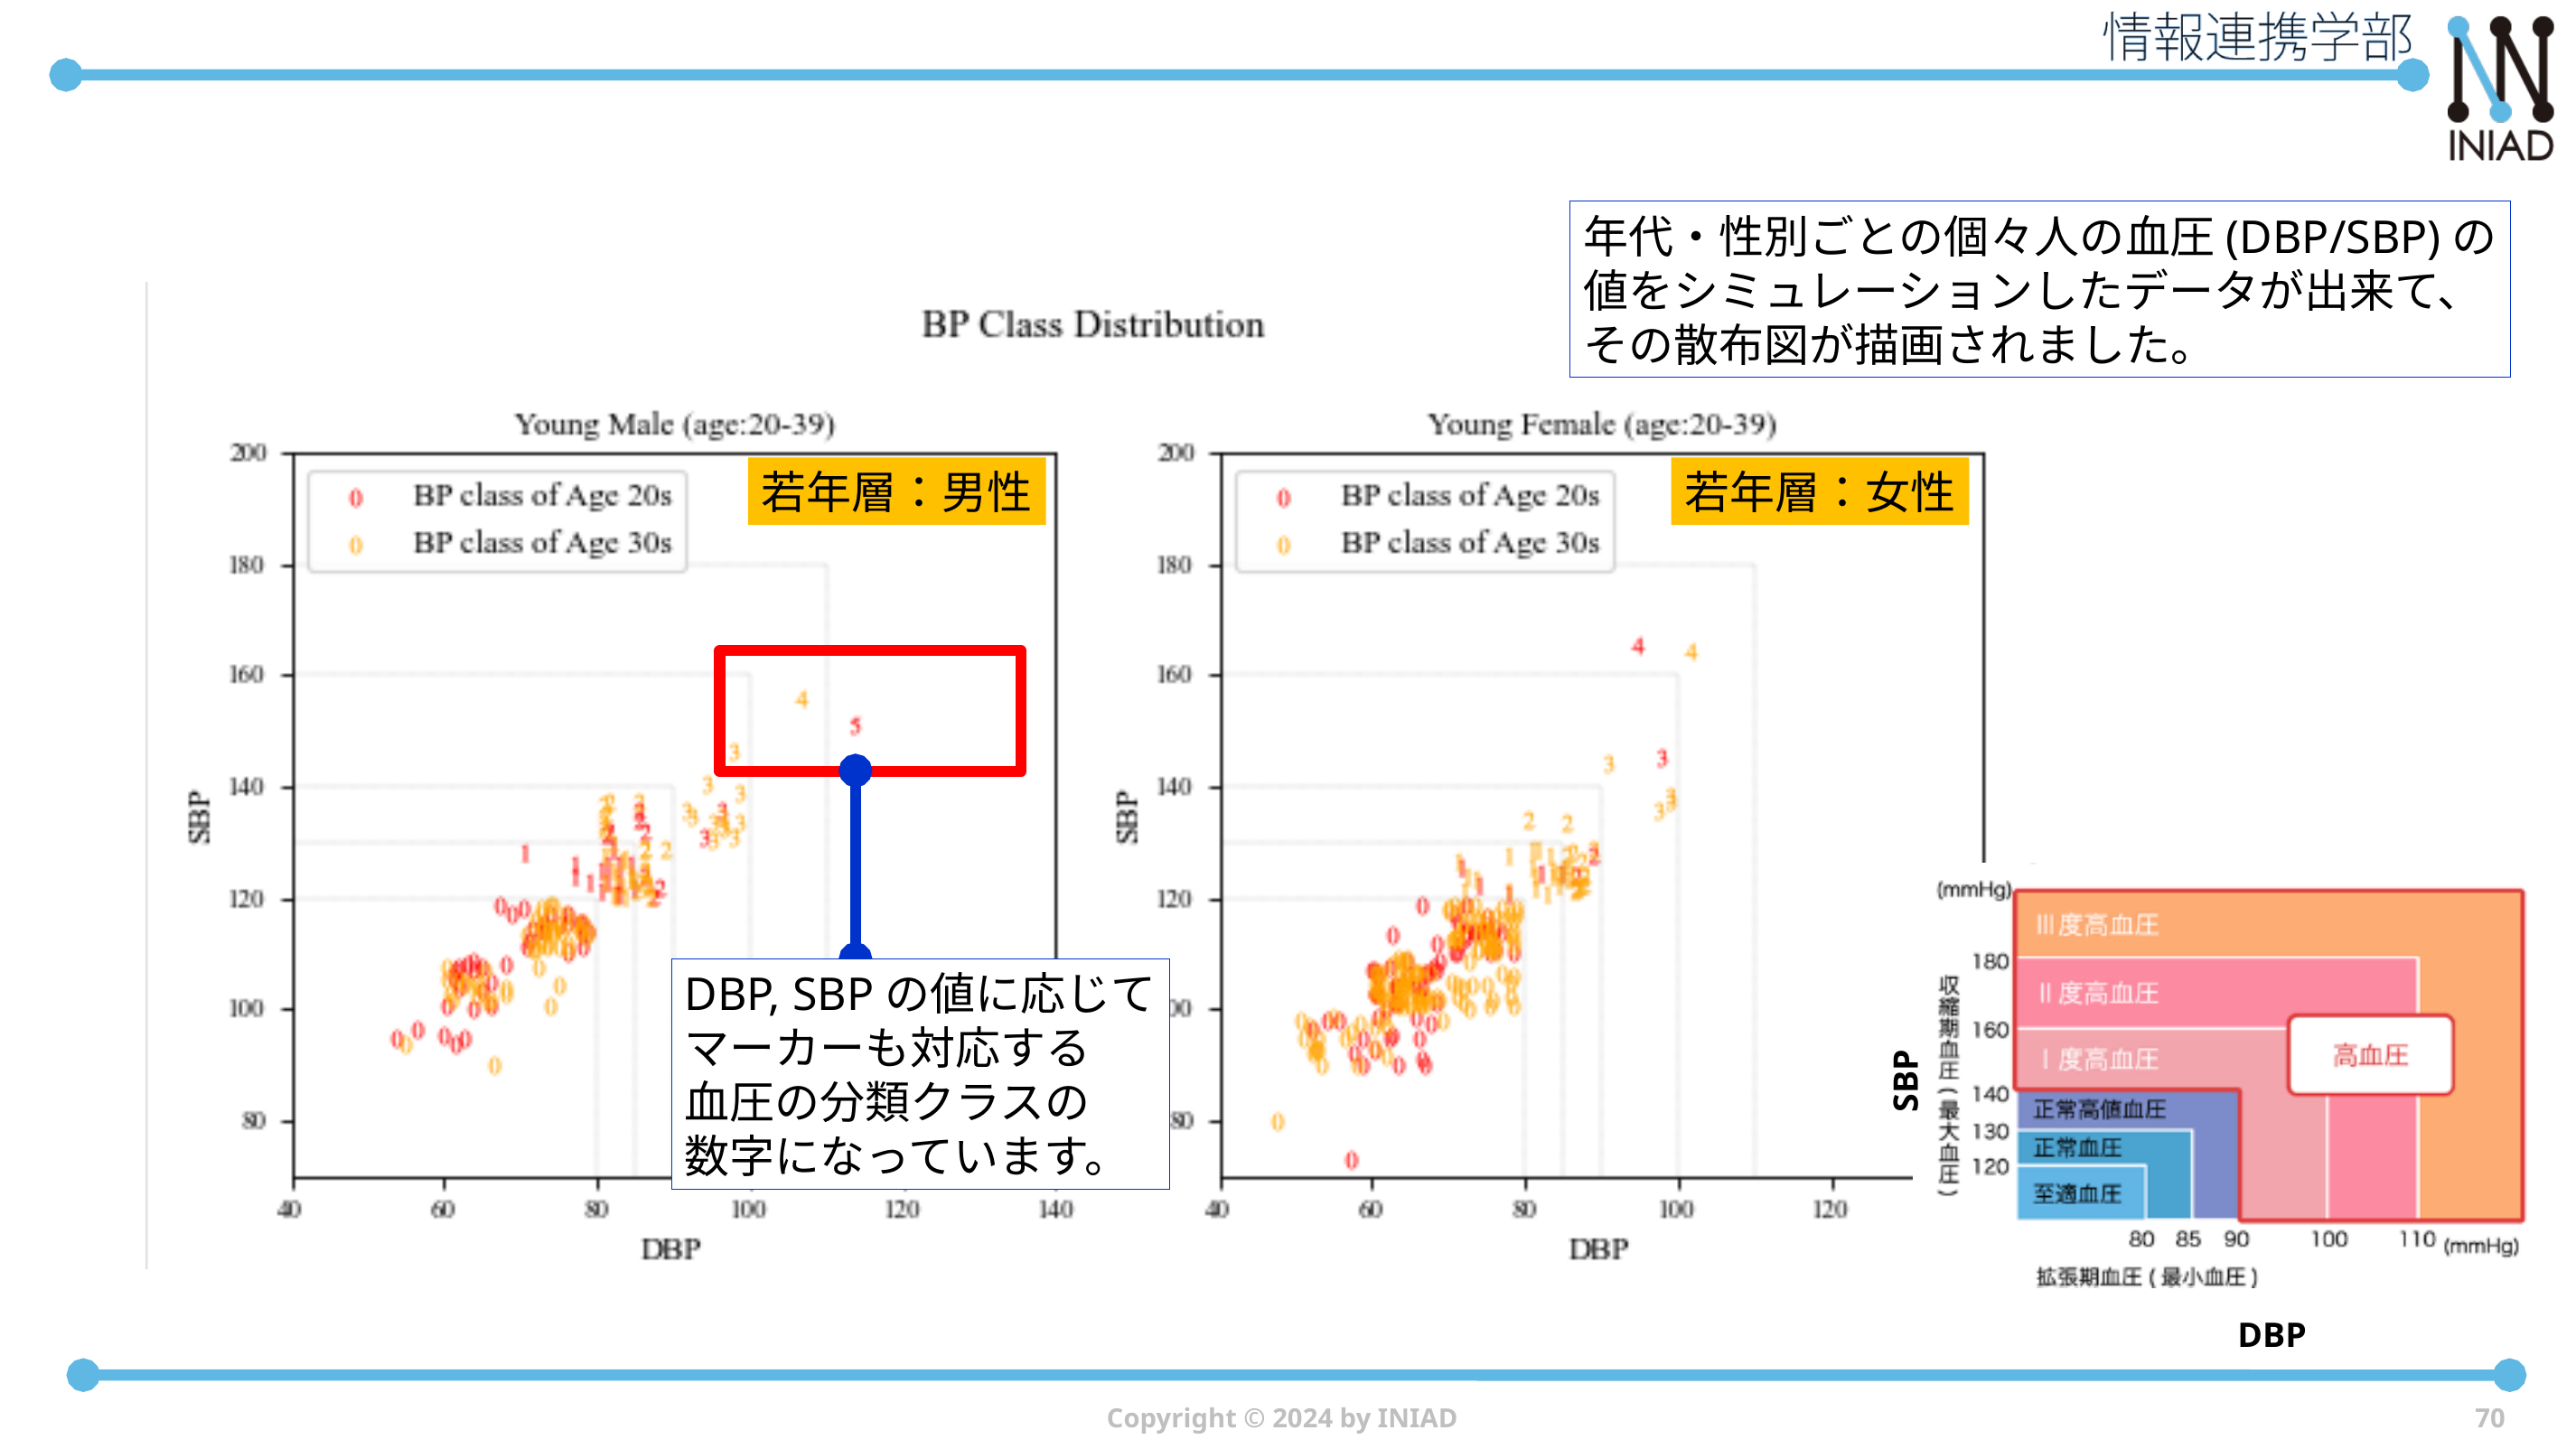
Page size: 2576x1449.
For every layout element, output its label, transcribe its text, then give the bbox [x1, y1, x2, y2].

footer Copyright © 2024 by INIAD [59, 1374, 2506, 1445]
text_box DBP [2224, 1306, 2320, 1361]
picture [2448, 12, 2555, 170]
picture [145, 282, 2543, 1289]
text_box 年代・性別ごとの個々人の血圧(DBP/SBP)の 値をシミュレーションしたデータが出来て、 その散布図が描画されました。 [1569, 201, 2511, 378]
slide_number 70 [2376, 1376, 2519, 1445]
